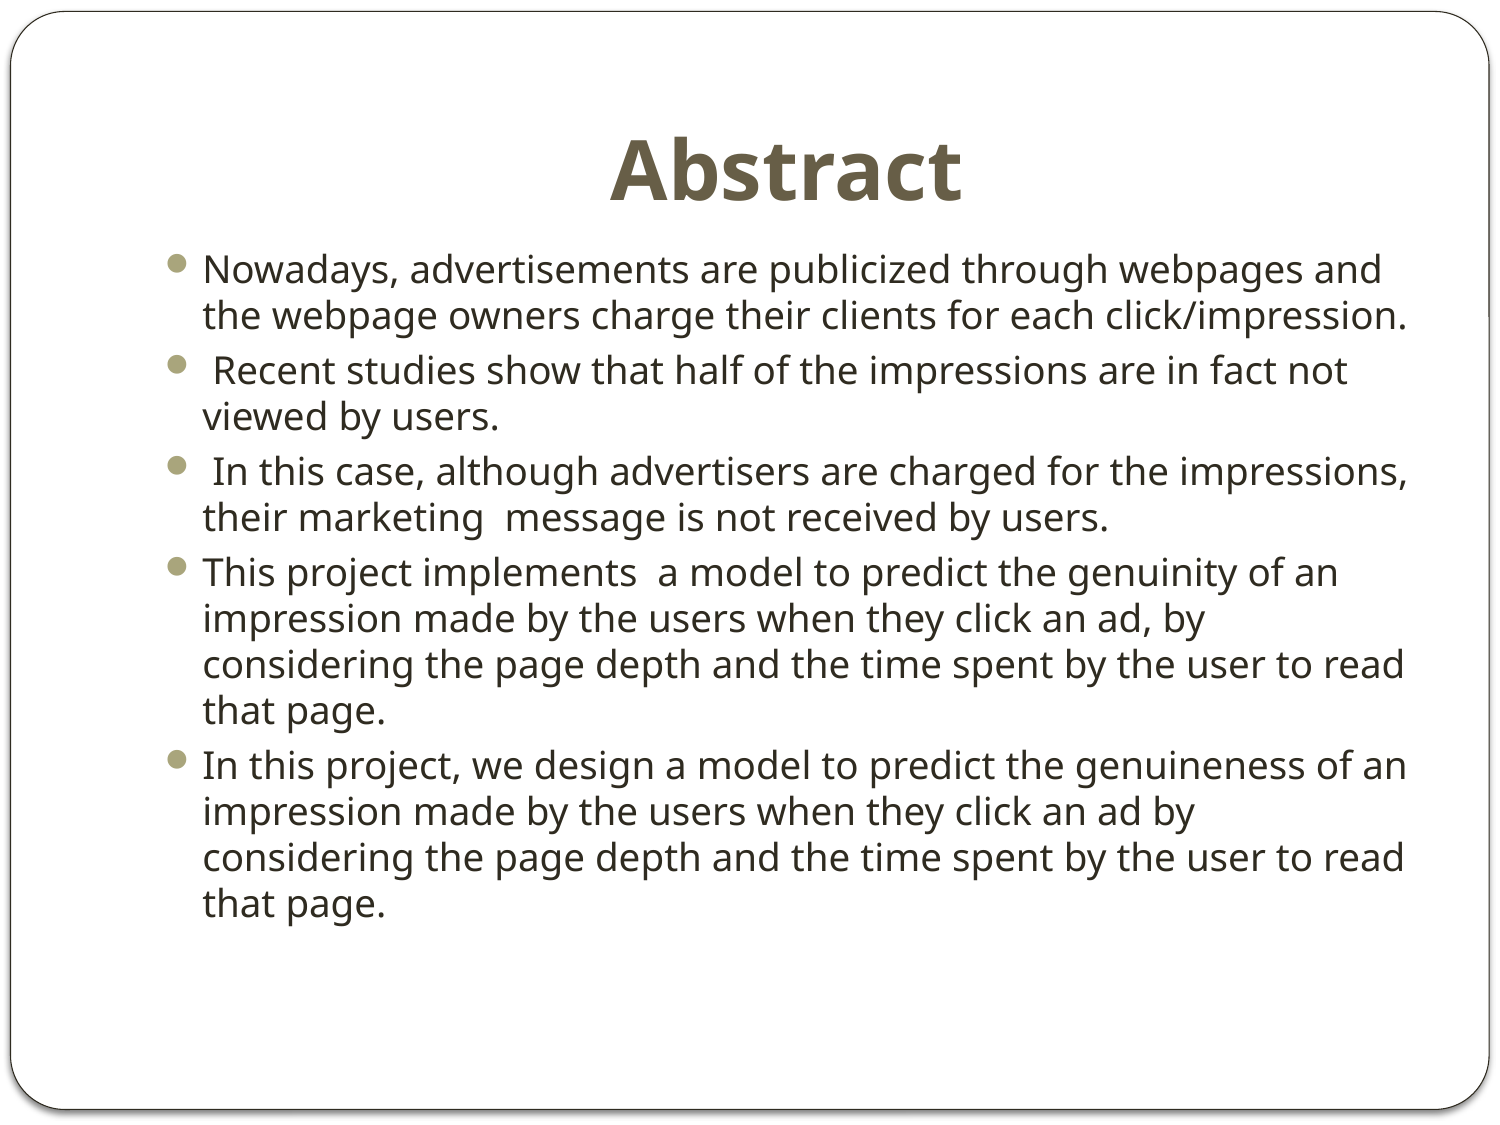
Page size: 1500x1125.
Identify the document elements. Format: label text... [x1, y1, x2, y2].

title Abstract [150, 45, 1425, 233]
list Nowadays, advertisements are publicized through webpages and the webpage owners charge their clients for each click/impression. Recent studies show that half of the impressions are in fact not viewed by users. In this case, although advertisers are charged for the impressions, their marketing message is not received by users. This project implements a model to predict the genuinity of an impression made by the users when they click an ad, by considering the page depth and the time spent by the user to read that page. In this project, we design a model to predict the genuineness of an impression made by the users when they click an ad by considering the page depth and the time spent by the user to read that page. [150, 237, 1425, 988]
